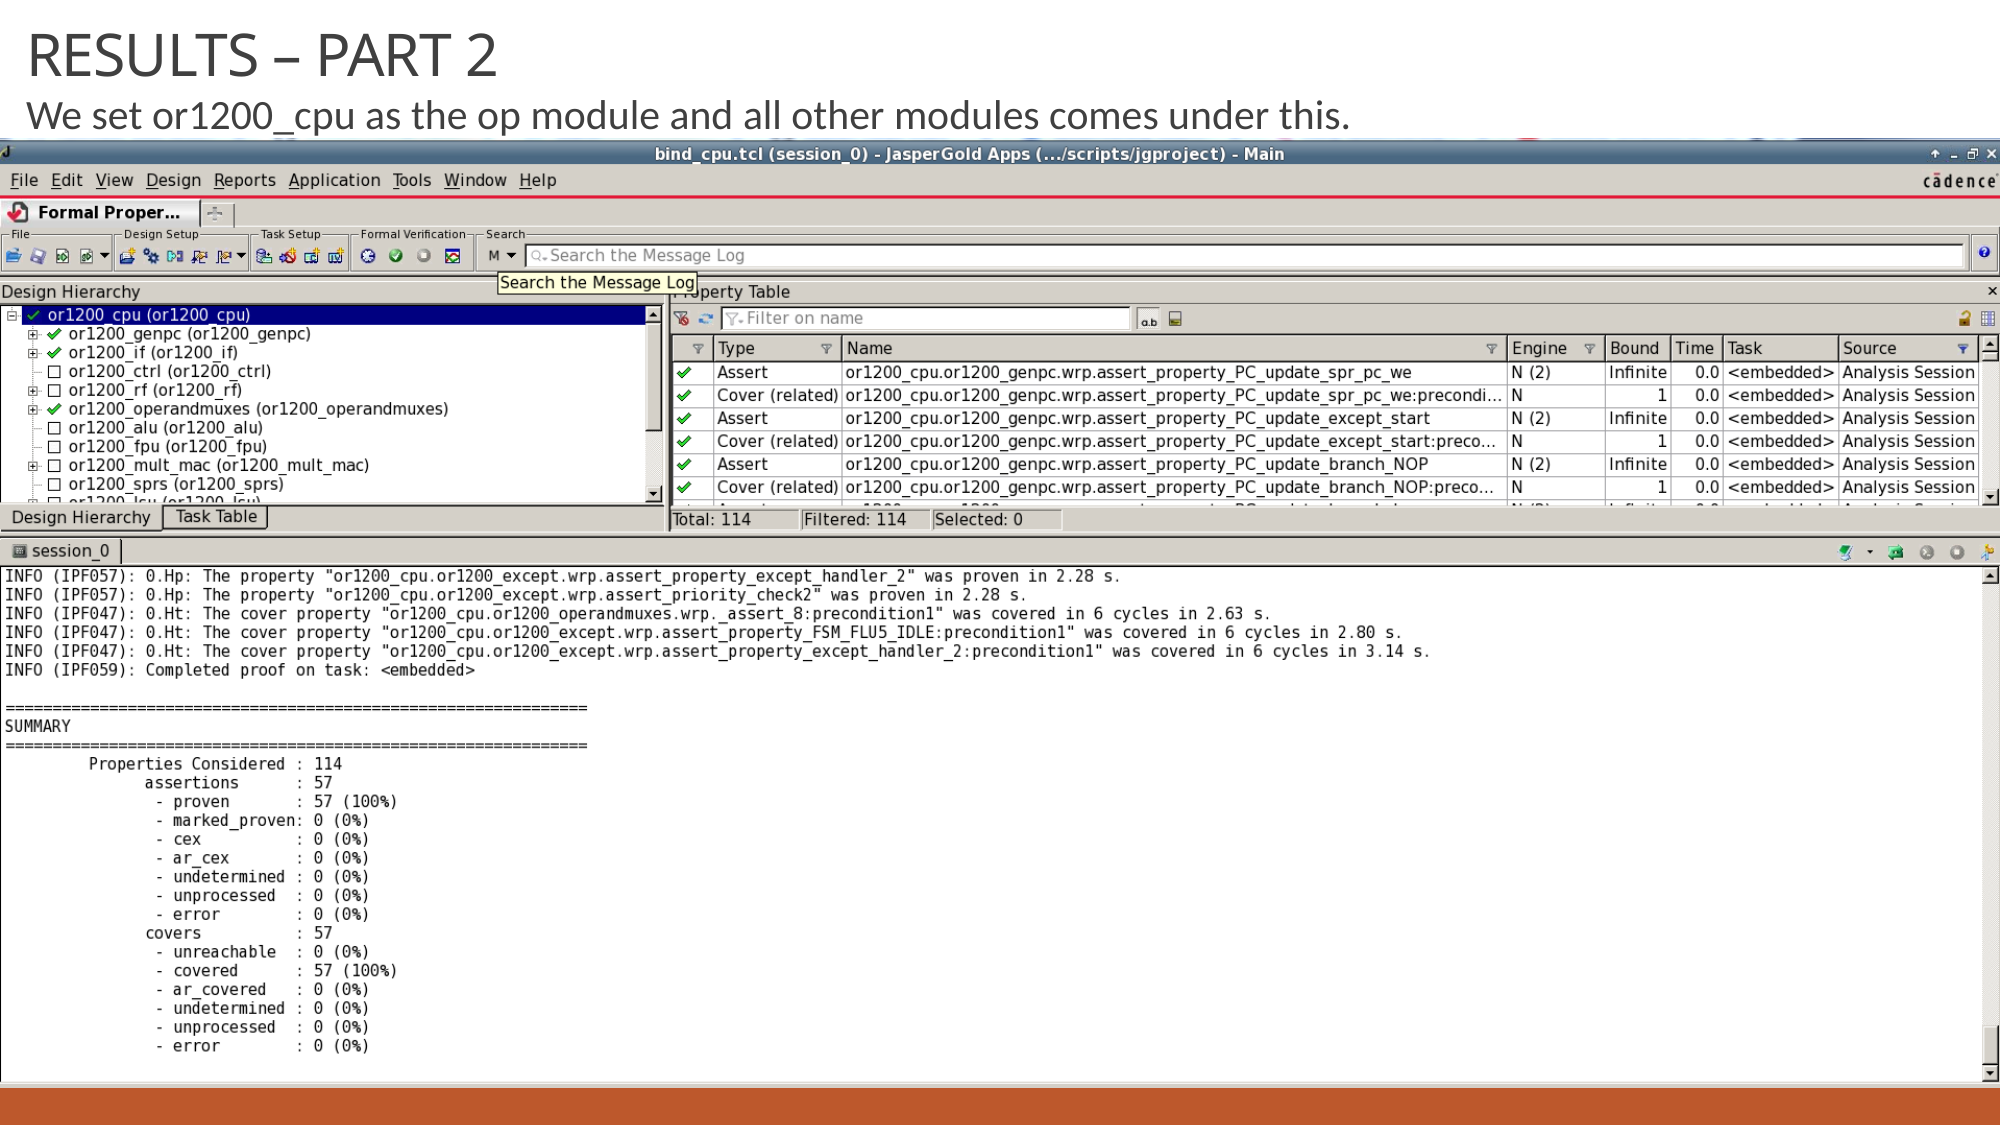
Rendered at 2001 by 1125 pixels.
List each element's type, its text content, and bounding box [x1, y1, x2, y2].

title RESULTS – PART 2 [11, 20, 1216, 85]
picture [0, 138, 2000, 1089]
list We set or1200_cpu as the op module and all other modules comes under this. [11, 85, 1661, 134]
